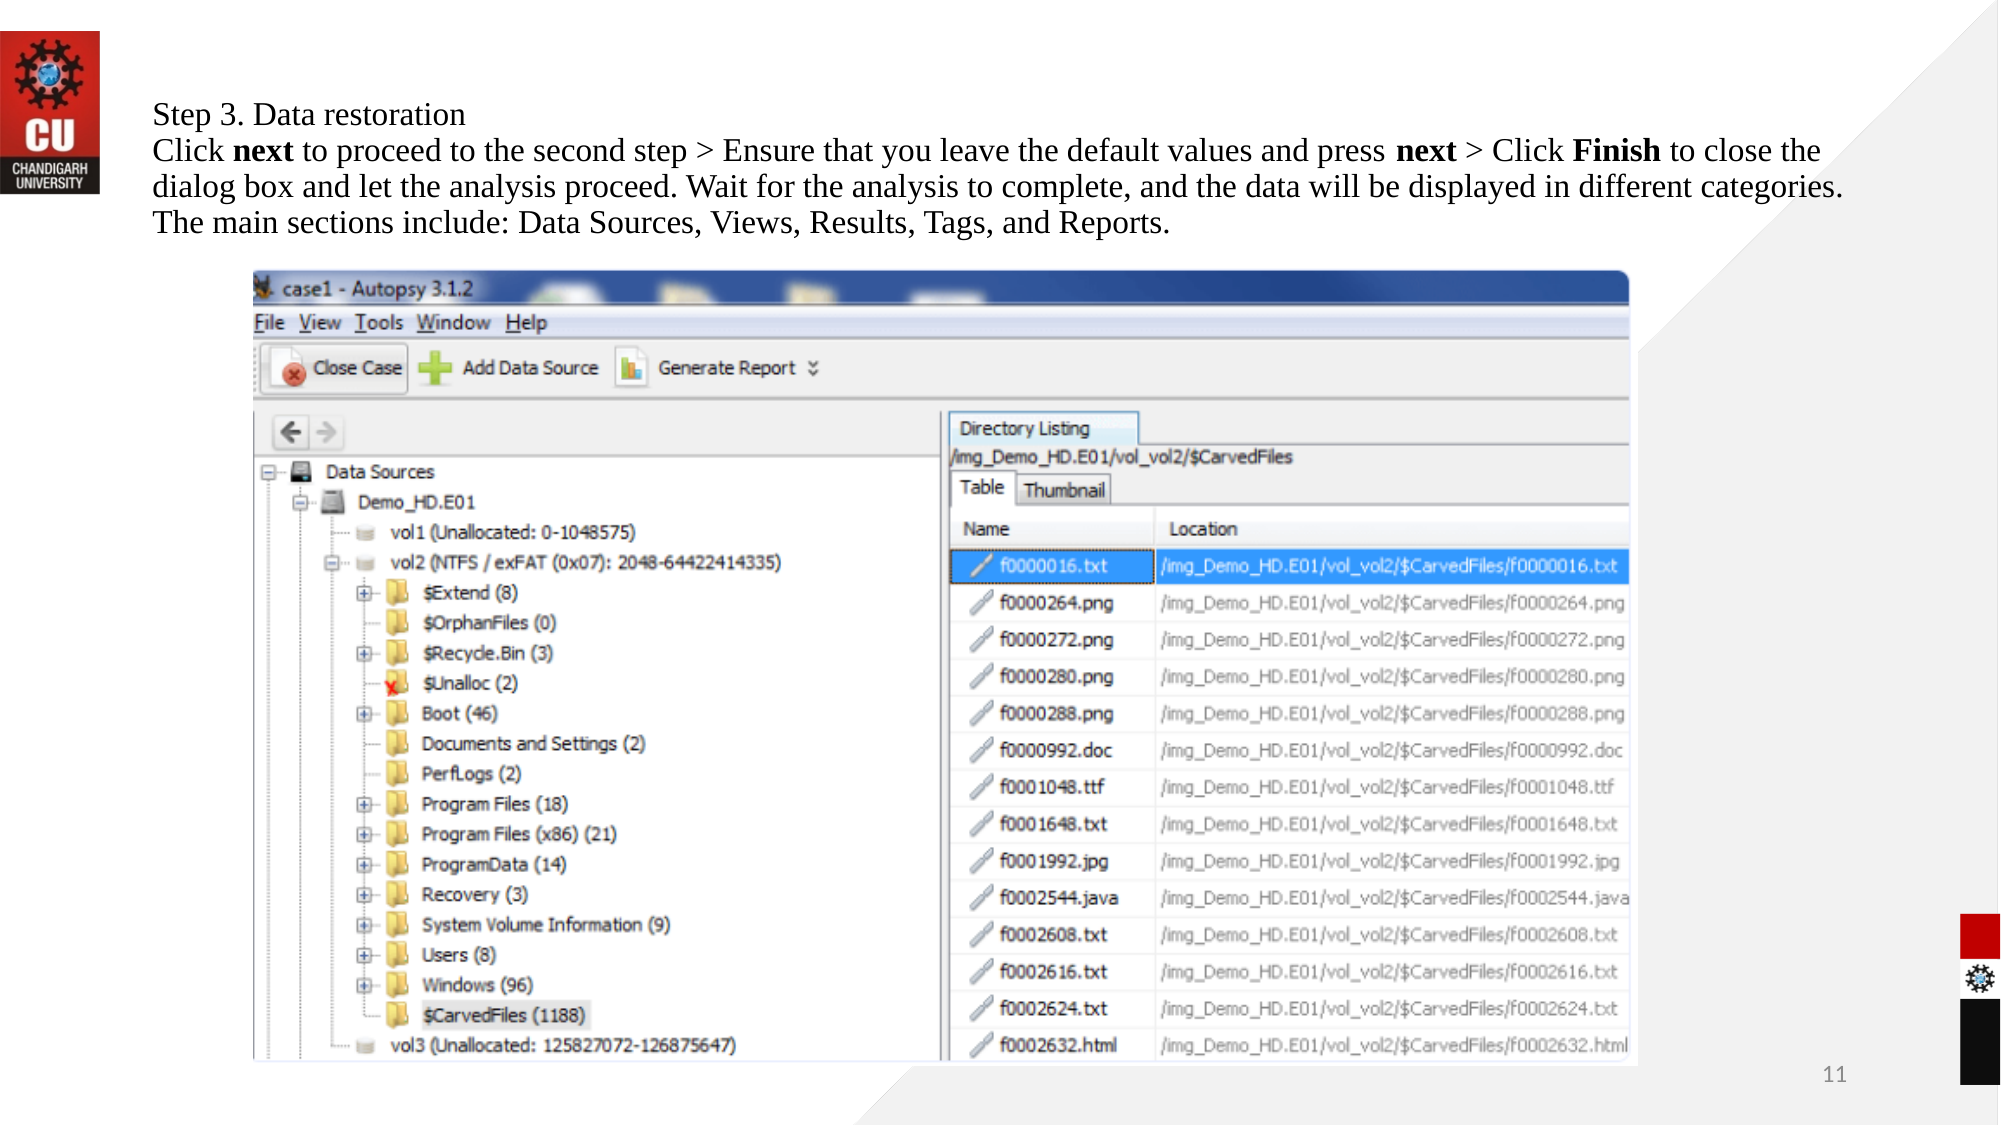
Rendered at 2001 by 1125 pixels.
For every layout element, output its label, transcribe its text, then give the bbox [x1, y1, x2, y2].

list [253, 264, 1638, 1066]
slide_number 11 [1412, 1042, 1863, 1103]
picture [0, 0, 2001, 1125]
title Step 3. Data restoration Click next to proceed to the second step > Ensure that you leave the default values and press next > Click Finish to close the dialog box and let the analysis proceed. Wait for the analysis to complete, and the data will be displayed in different categories. The main sections include: Data Sources, Views, Results, Tags, and Reports. [137, 59, 1863, 278]
